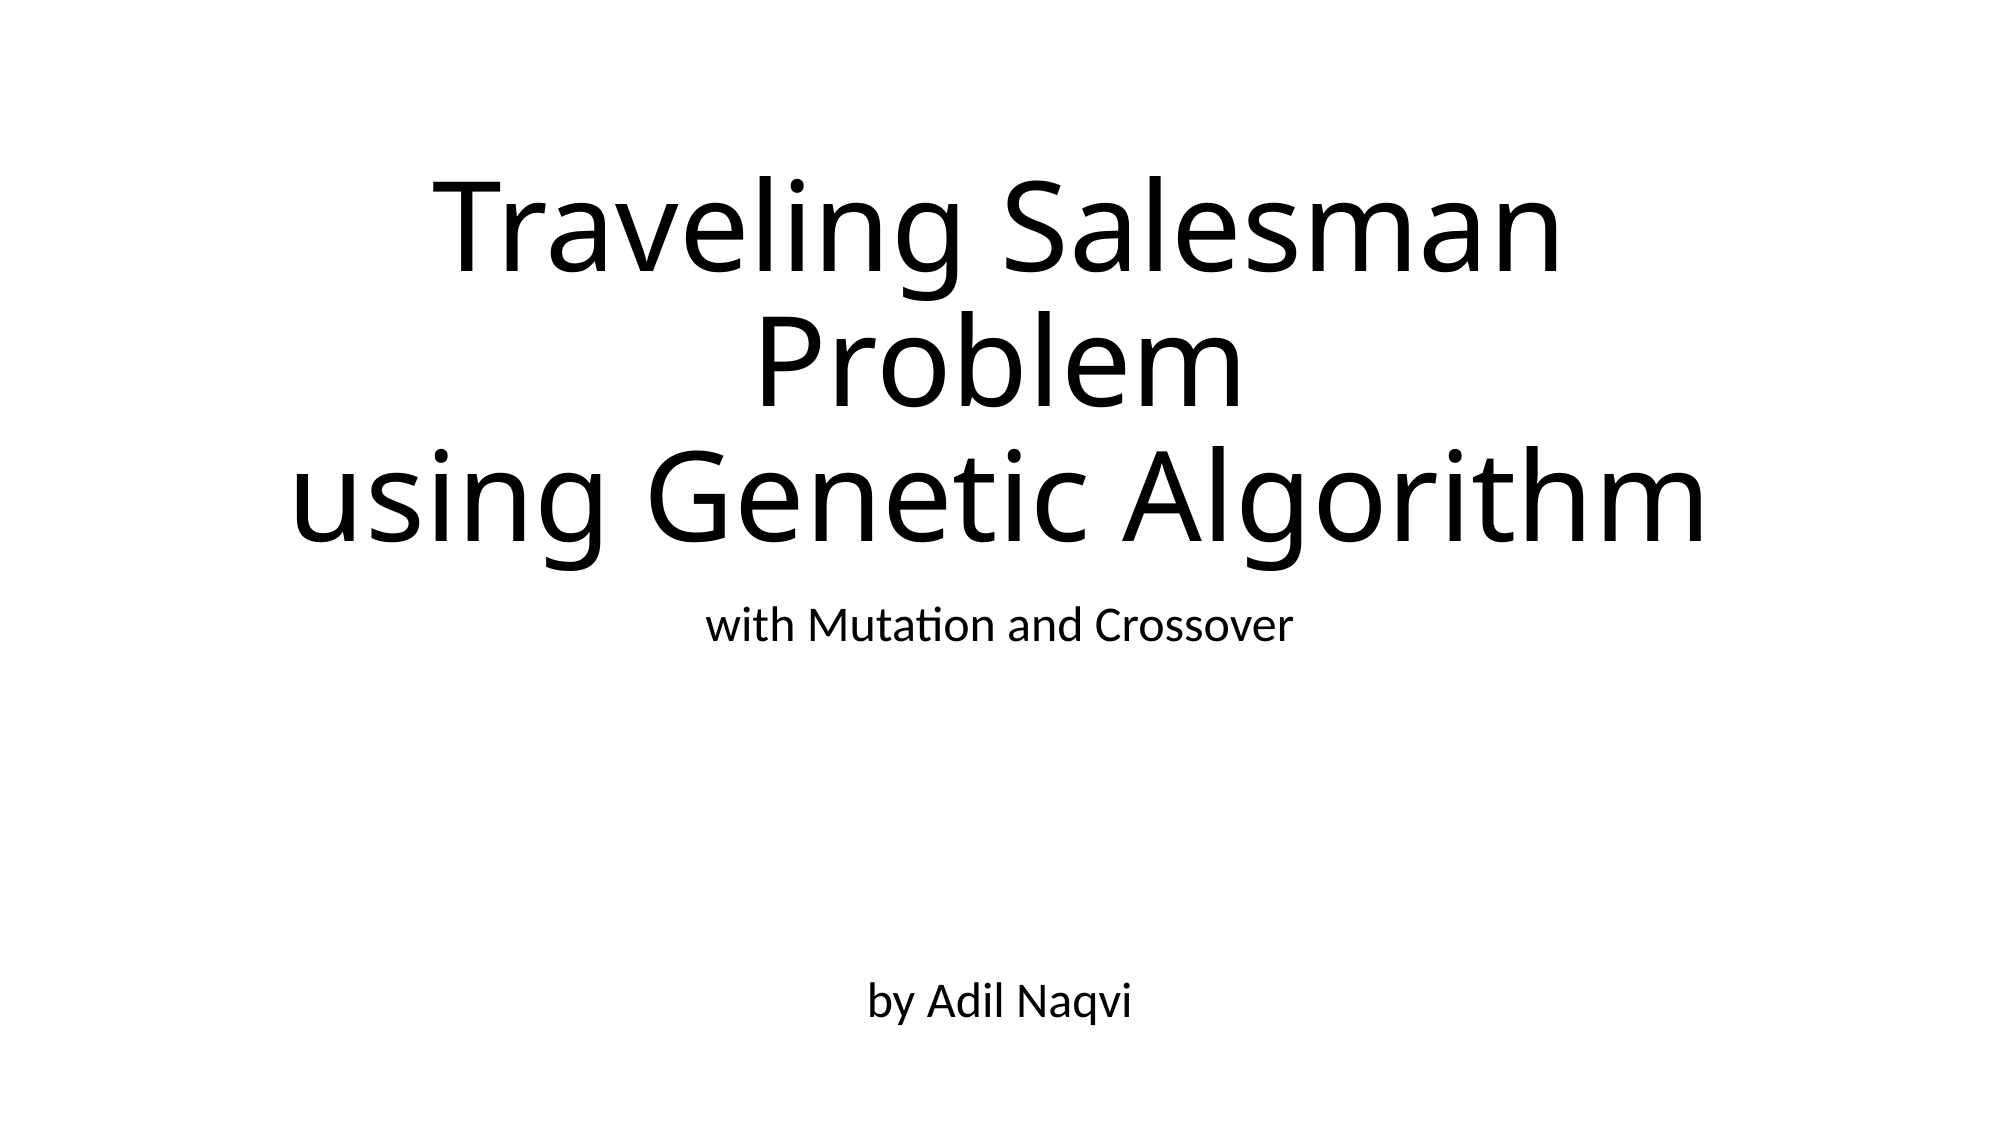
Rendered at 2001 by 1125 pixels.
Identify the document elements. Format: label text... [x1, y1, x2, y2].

subtitle with Mutation and Crossover [249, 590, 1750, 863]
text_box by Adil Naqvi [249, 966, 1750, 1125]
title Traveling Salesman Problem using Genetic Algorithm [249, 184, 1750, 576]
